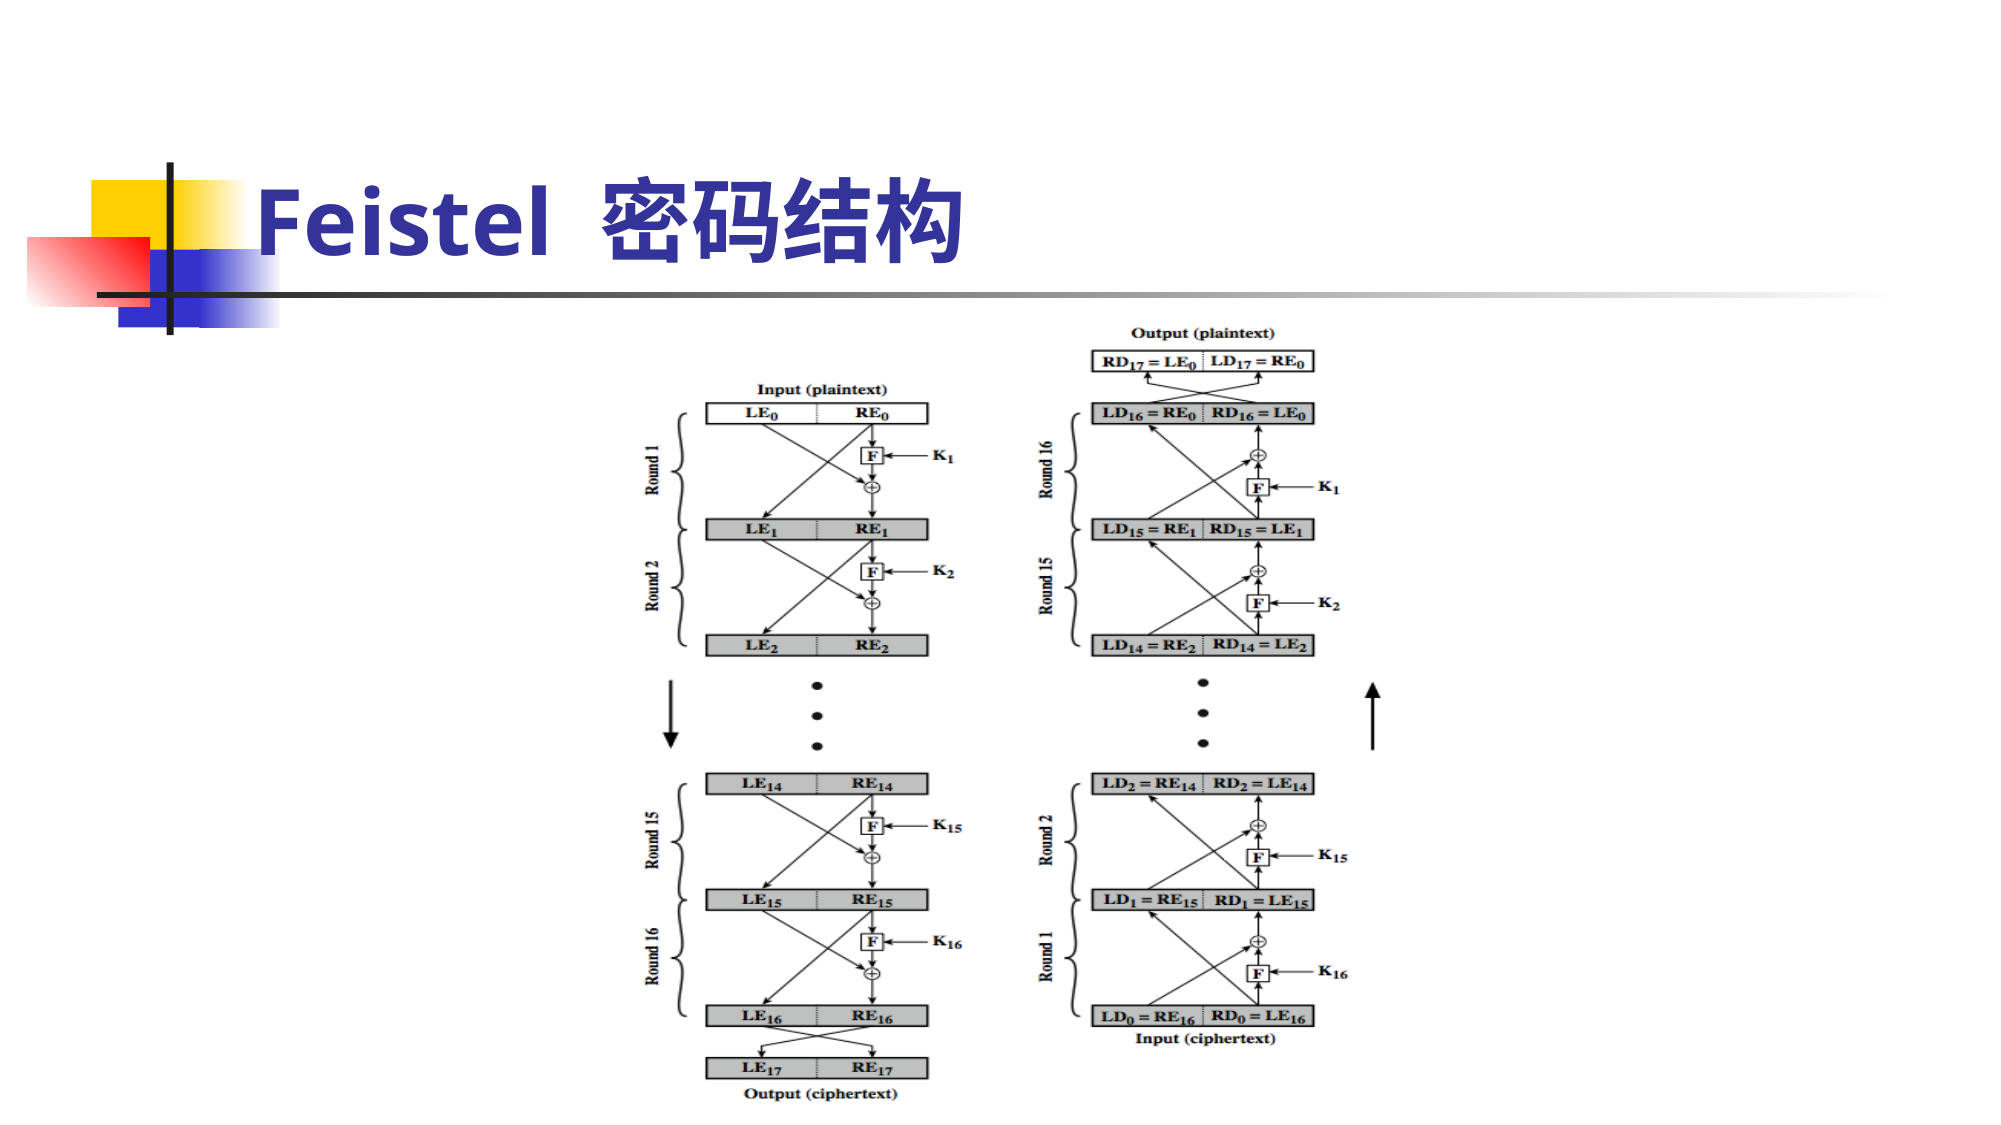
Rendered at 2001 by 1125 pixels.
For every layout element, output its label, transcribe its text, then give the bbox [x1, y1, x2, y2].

picture [626, 308, 1402, 1110]
title Feistel 密码结构 [238, 69, 1755, 282]
